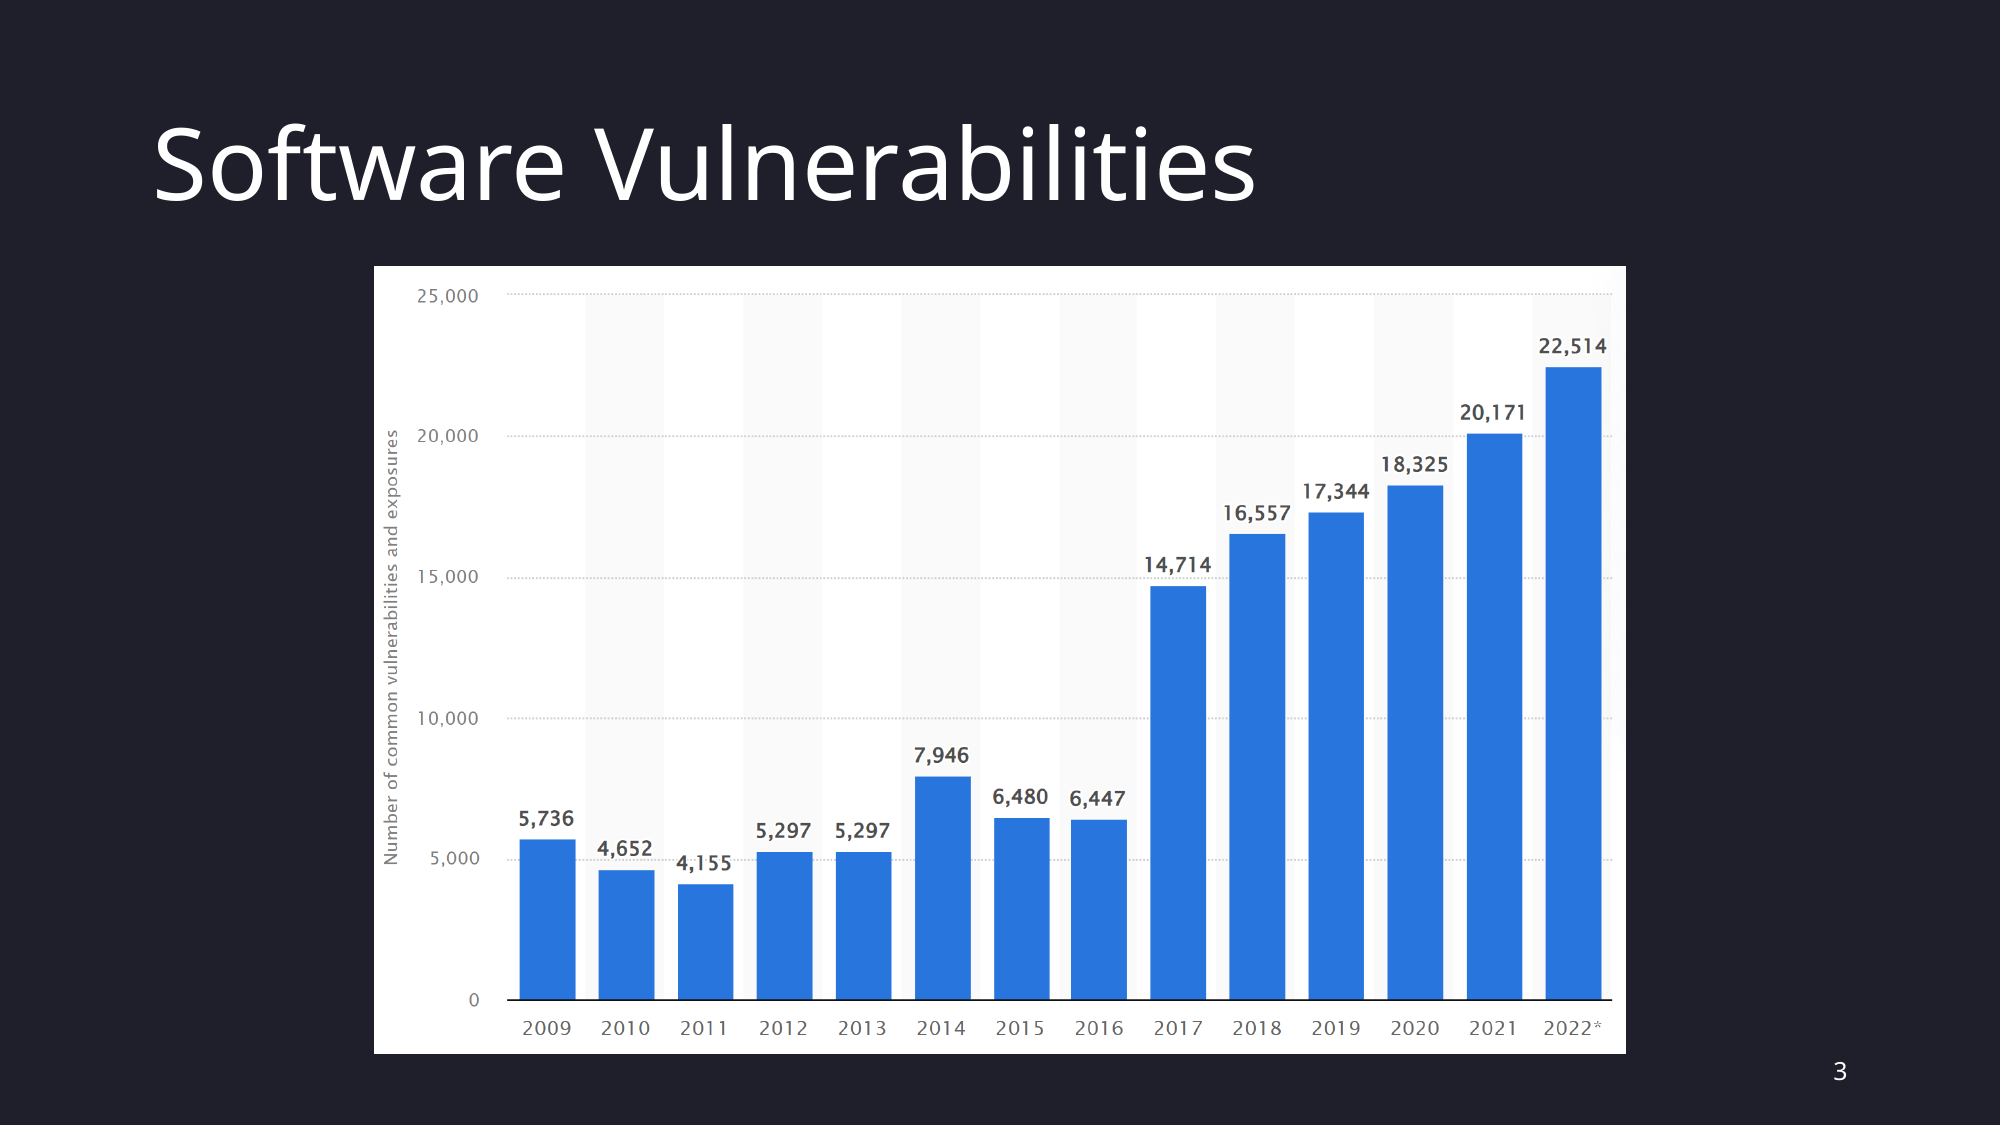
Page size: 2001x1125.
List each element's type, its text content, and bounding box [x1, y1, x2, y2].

picture [374, 266, 1626, 1054]
title Software Vulnerabilities [137, 59, 1863, 278]
slide_number 3 [1412, 1042, 1863, 1103]
